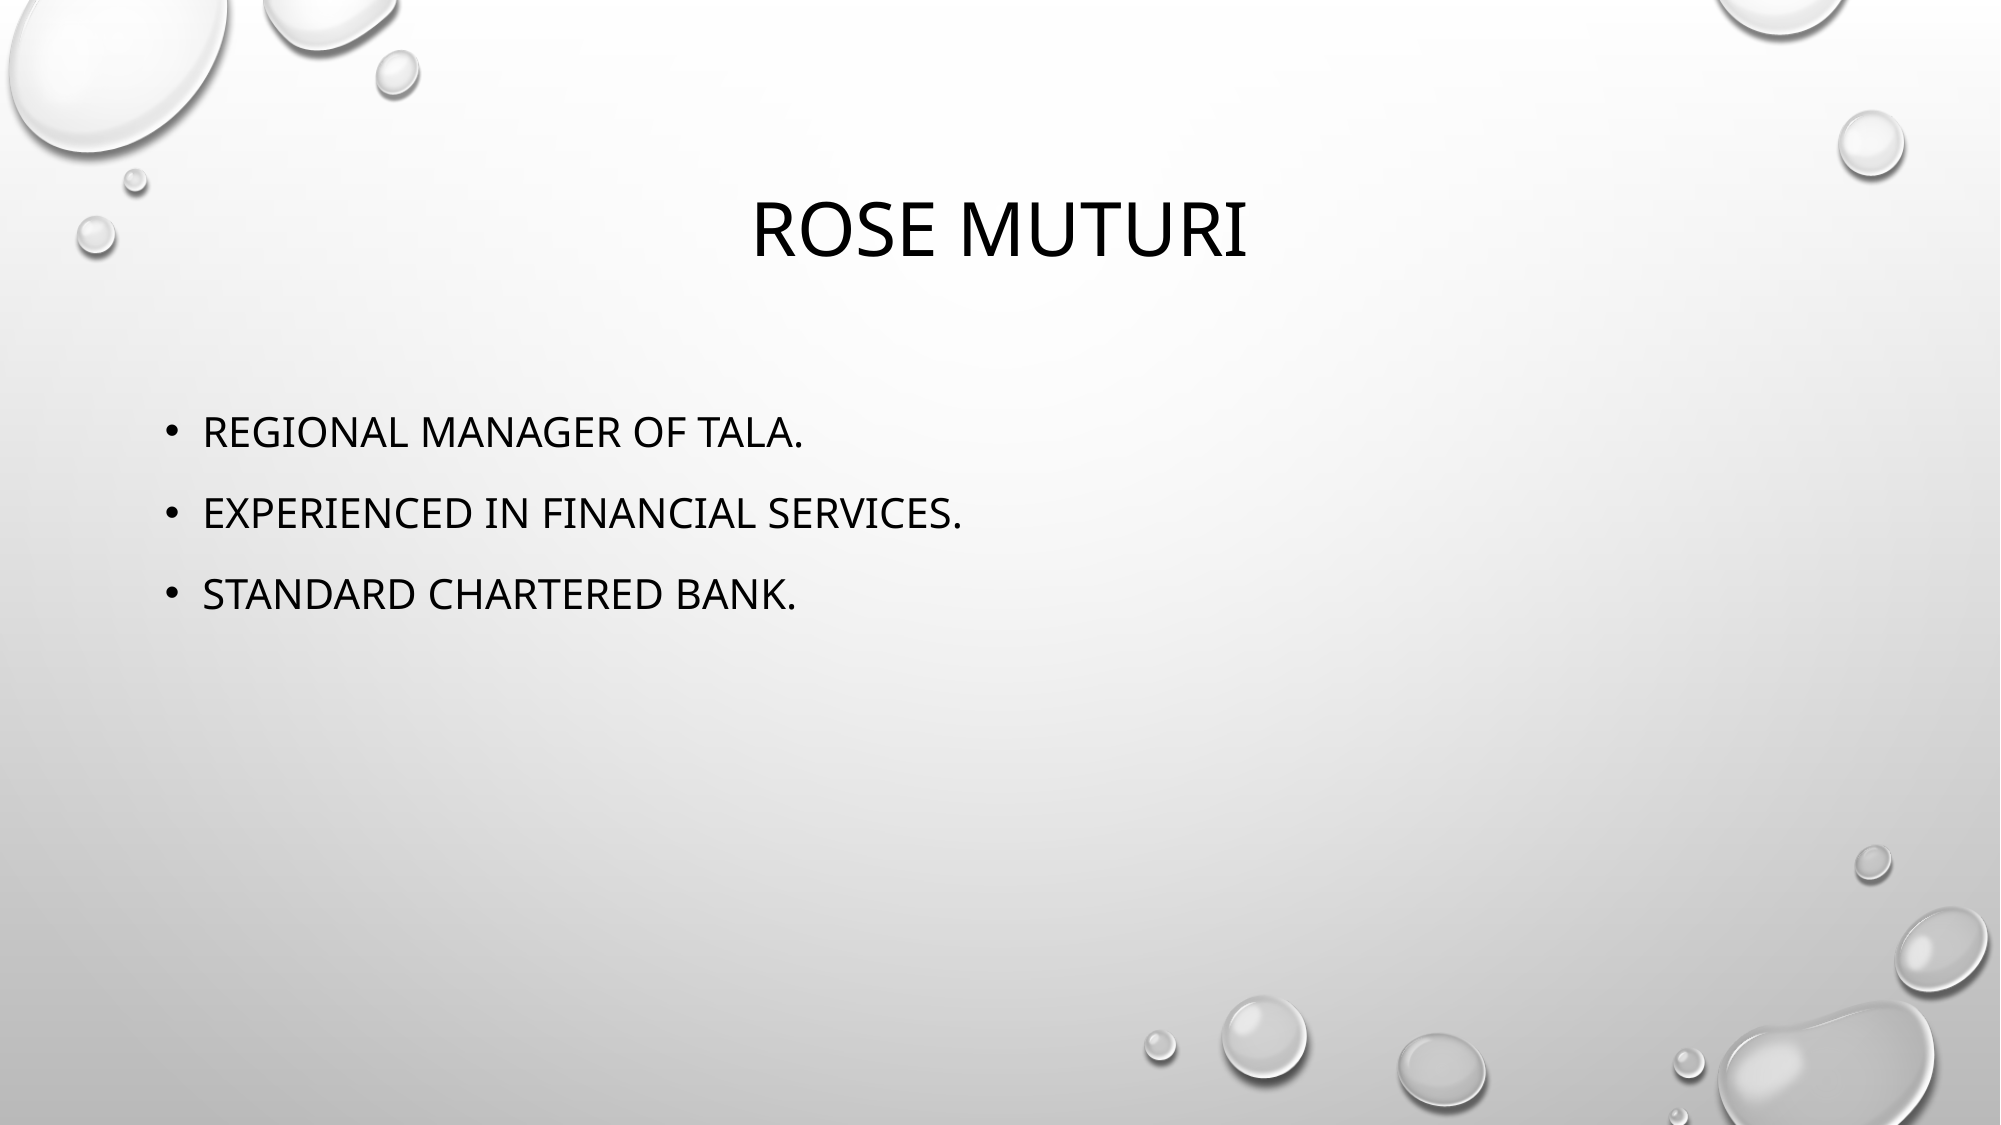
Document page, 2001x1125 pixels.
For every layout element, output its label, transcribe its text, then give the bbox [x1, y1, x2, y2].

list Regional manager of tala. Experienced in Financial services. Standard chartered bank. [149, 388, 1850, 950]
picture [0, 0, 2000, 1125]
title Rose muturi [149, 101, 1851, 364]
